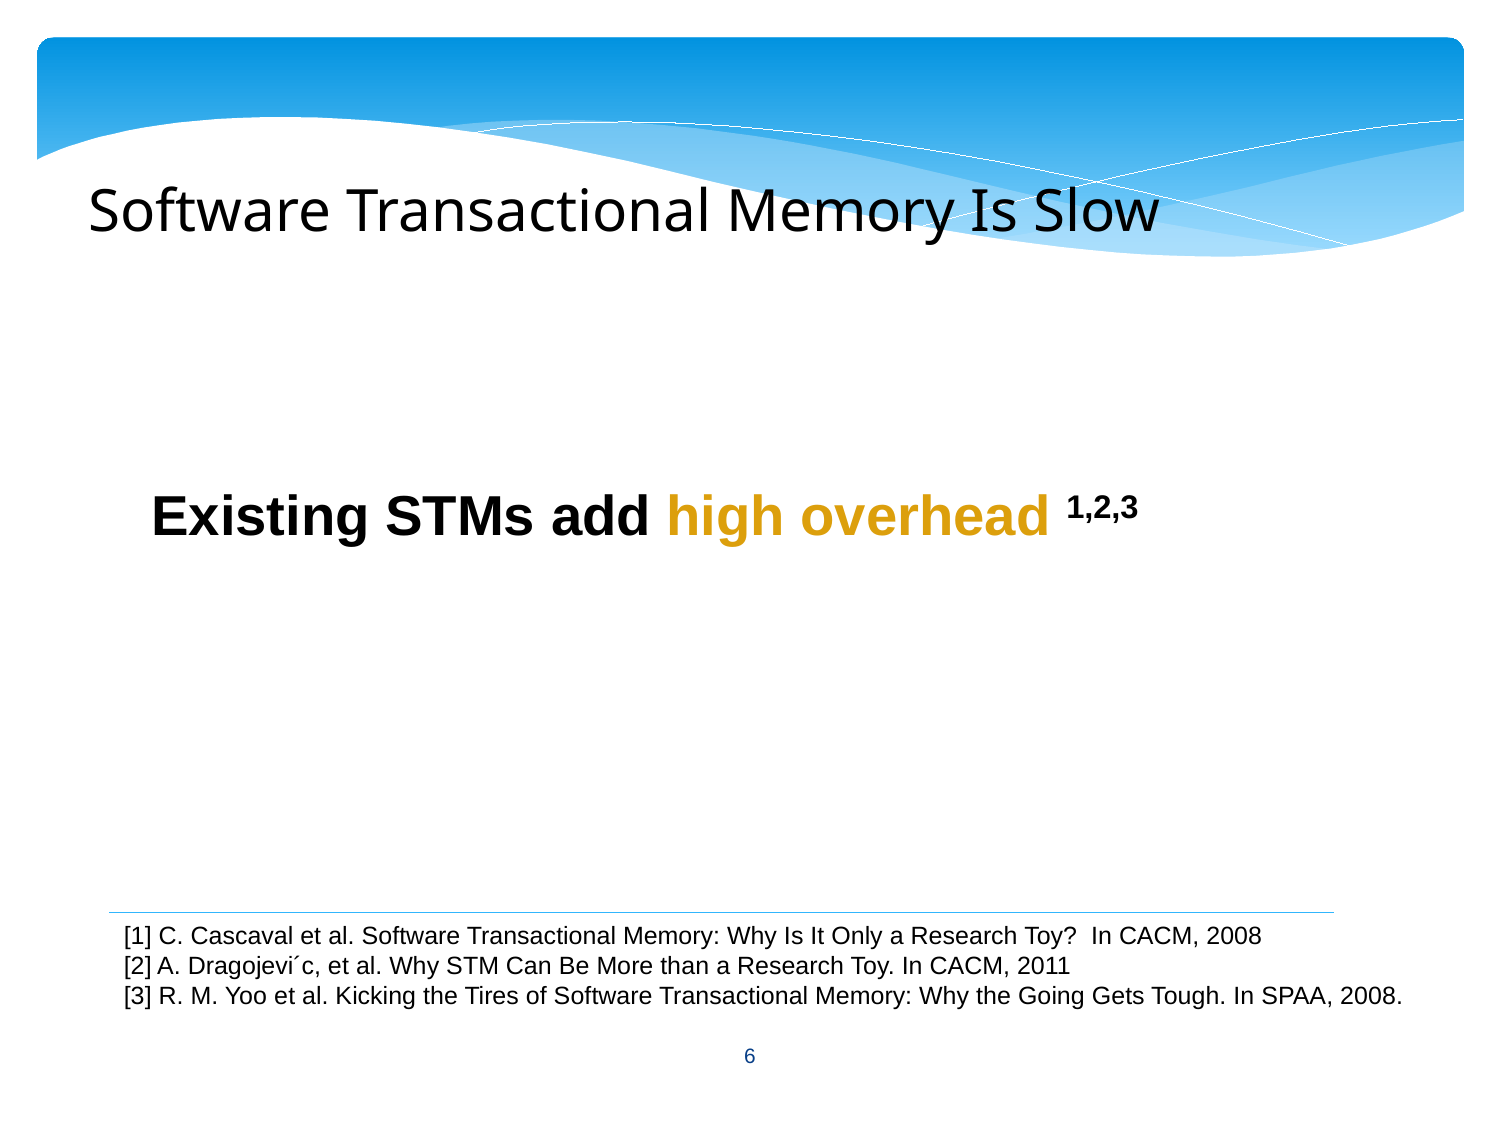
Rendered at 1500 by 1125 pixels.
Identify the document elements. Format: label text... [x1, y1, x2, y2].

text_box Existing STMs add high overhead 1,2,3 [137, 472, 1463, 740]
slide_number 6 [654, 1025, 846, 1086]
text_box [1] C. Cascaval et al. Software Transactional Memory: Why Is It Only a Research Toy? In CACM, 2008 [2] A. Dragojevi´c, et al. Why STM Can Be More than a Research Toy. In CACM, 2011 [3] R. M. Yoo et al. Kicking the Tires of Software Transactional Memory: Why the Going Gets Tough. In SPAA, 2008. [109, 912, 1447, 1018]
text_box Software Transactional Memory Is Slow [75, 25, 1423, 250]
